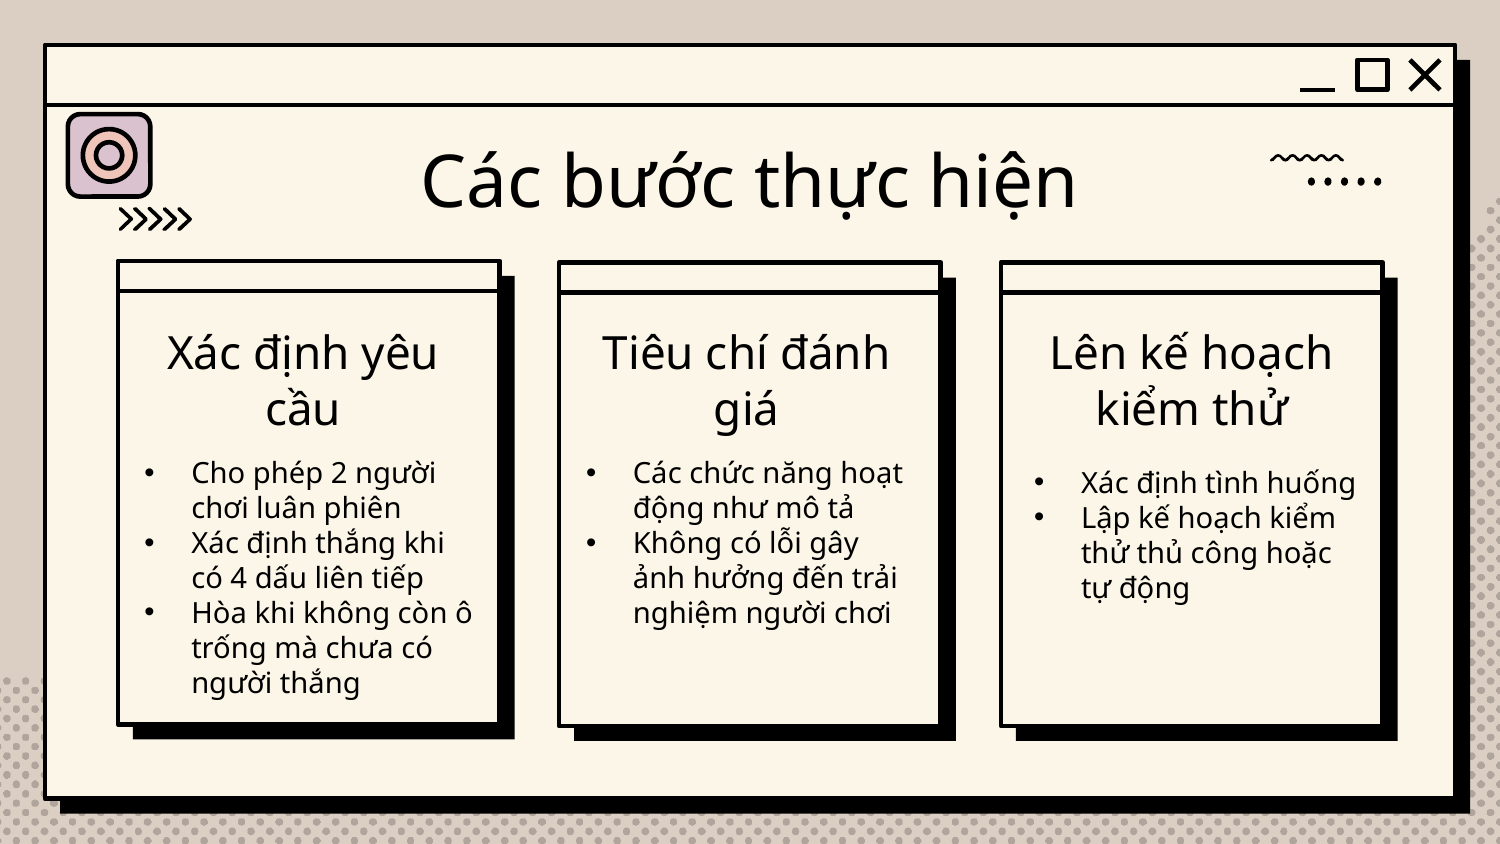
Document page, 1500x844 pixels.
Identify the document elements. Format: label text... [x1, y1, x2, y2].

text_box [1340, 177, 1349, 186]
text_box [558, 262, 957, 742]
text_box [119, 207, 134, 231]
text_box [177, 207, 193, 231]
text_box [1000, 262, 1398, 742]
text_box [147, 206, 163, 231]
text_box [1324, 177, 1332, 186]
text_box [67, 113, 151, 197]
text_box [1357, 177, 1365, 186]
text_box [1374, 177, 1382, 186]
text_box [1269, 154, 1345, 162]
text_box [133, 207, 148, 231]
title Các bước thực hiện [116, 120, 1383, 233]
text_box [1307, 177, 1315, 186]
text_box [162, 207, 177, 231]
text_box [117, 260, 515, 740]
